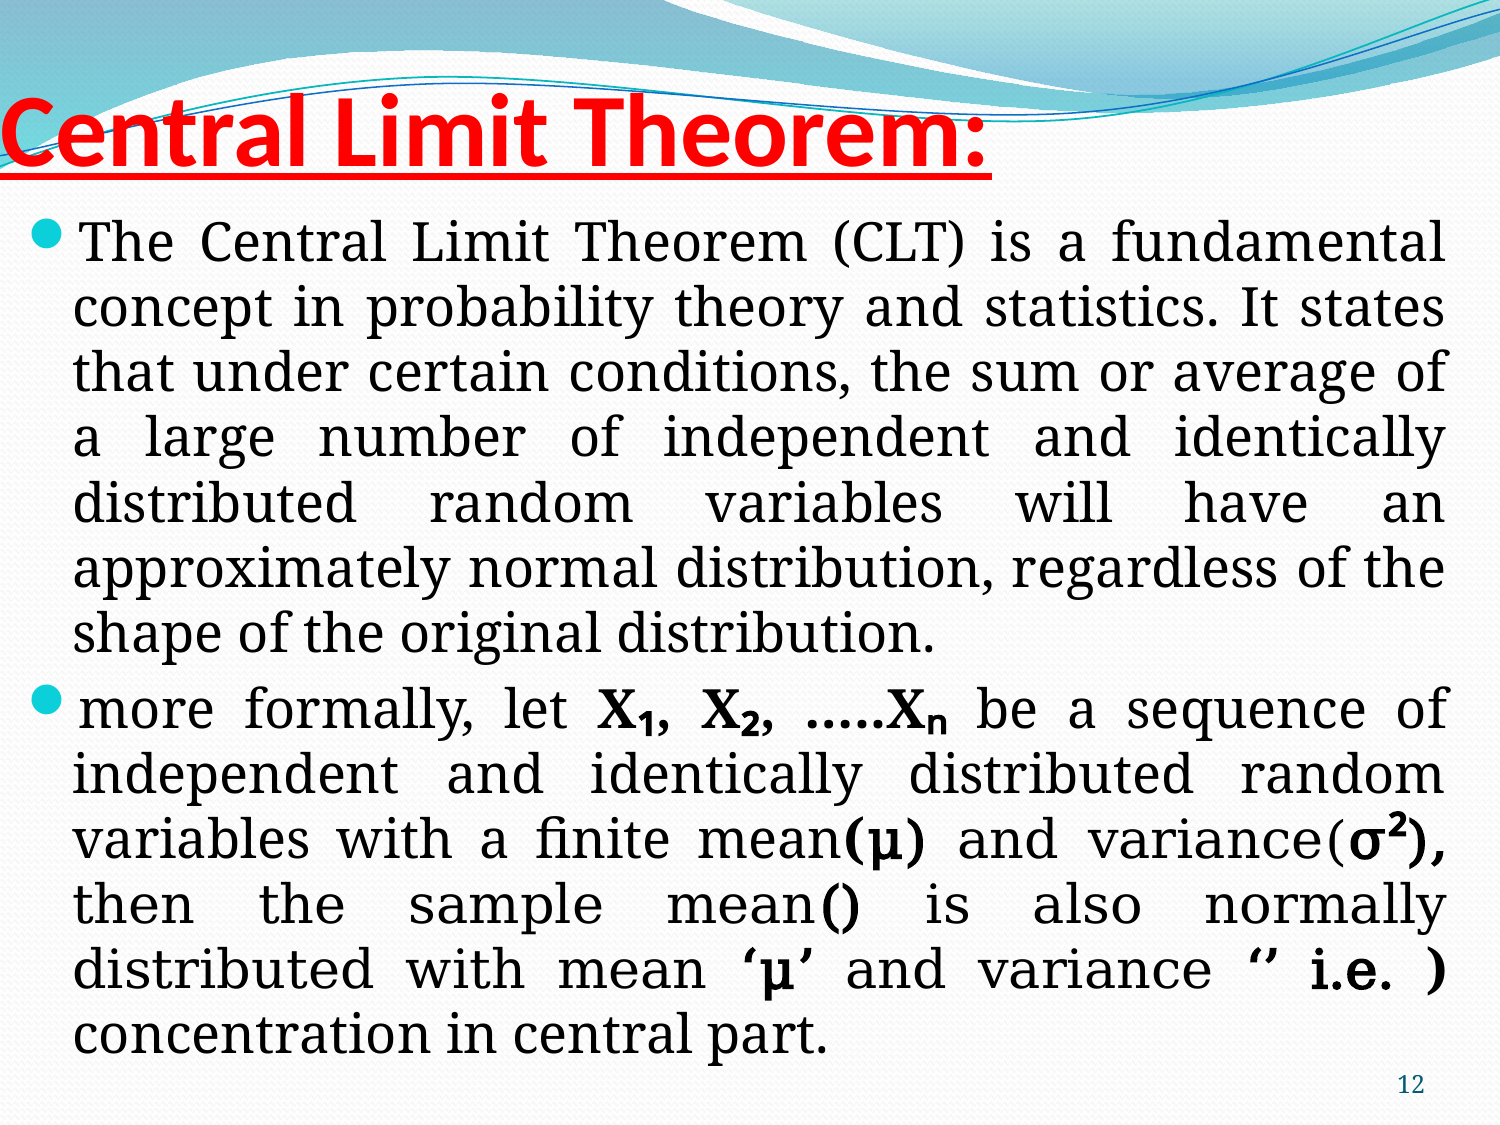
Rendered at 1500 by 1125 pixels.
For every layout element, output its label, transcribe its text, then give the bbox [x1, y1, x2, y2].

title Central Limit Theorem: [0, 24, 1350, 188]
slide_number 12 [1299, 1042, 1425, 1103]
